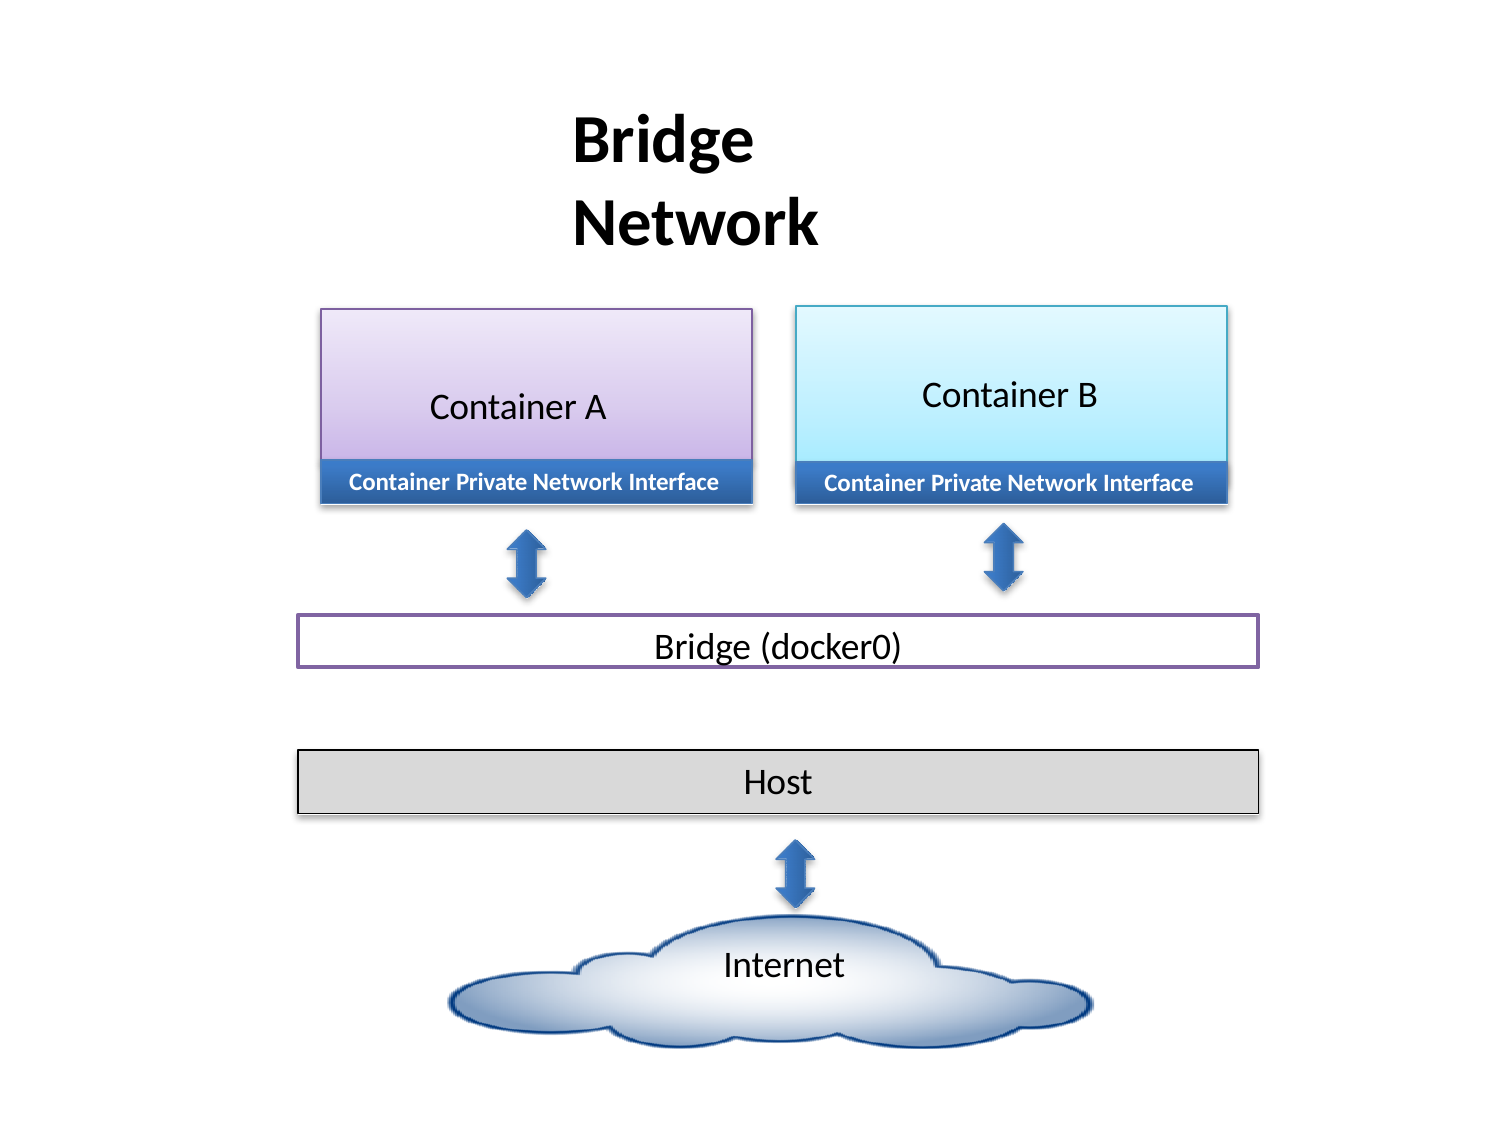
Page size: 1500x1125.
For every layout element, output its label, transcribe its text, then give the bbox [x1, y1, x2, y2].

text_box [289, 744, 1469, 1073]
text_box Container A [304, 380, 312, 428]
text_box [787, 301, 1236, 456]
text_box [787, 456, 1236, 603]
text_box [767, 835, 823, 920]
title Bridge Network [570, 80, 982, 271]
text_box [312, 303, 761, 610]
text_box Bridge (docker0) [297, 615, 1259, 668]
